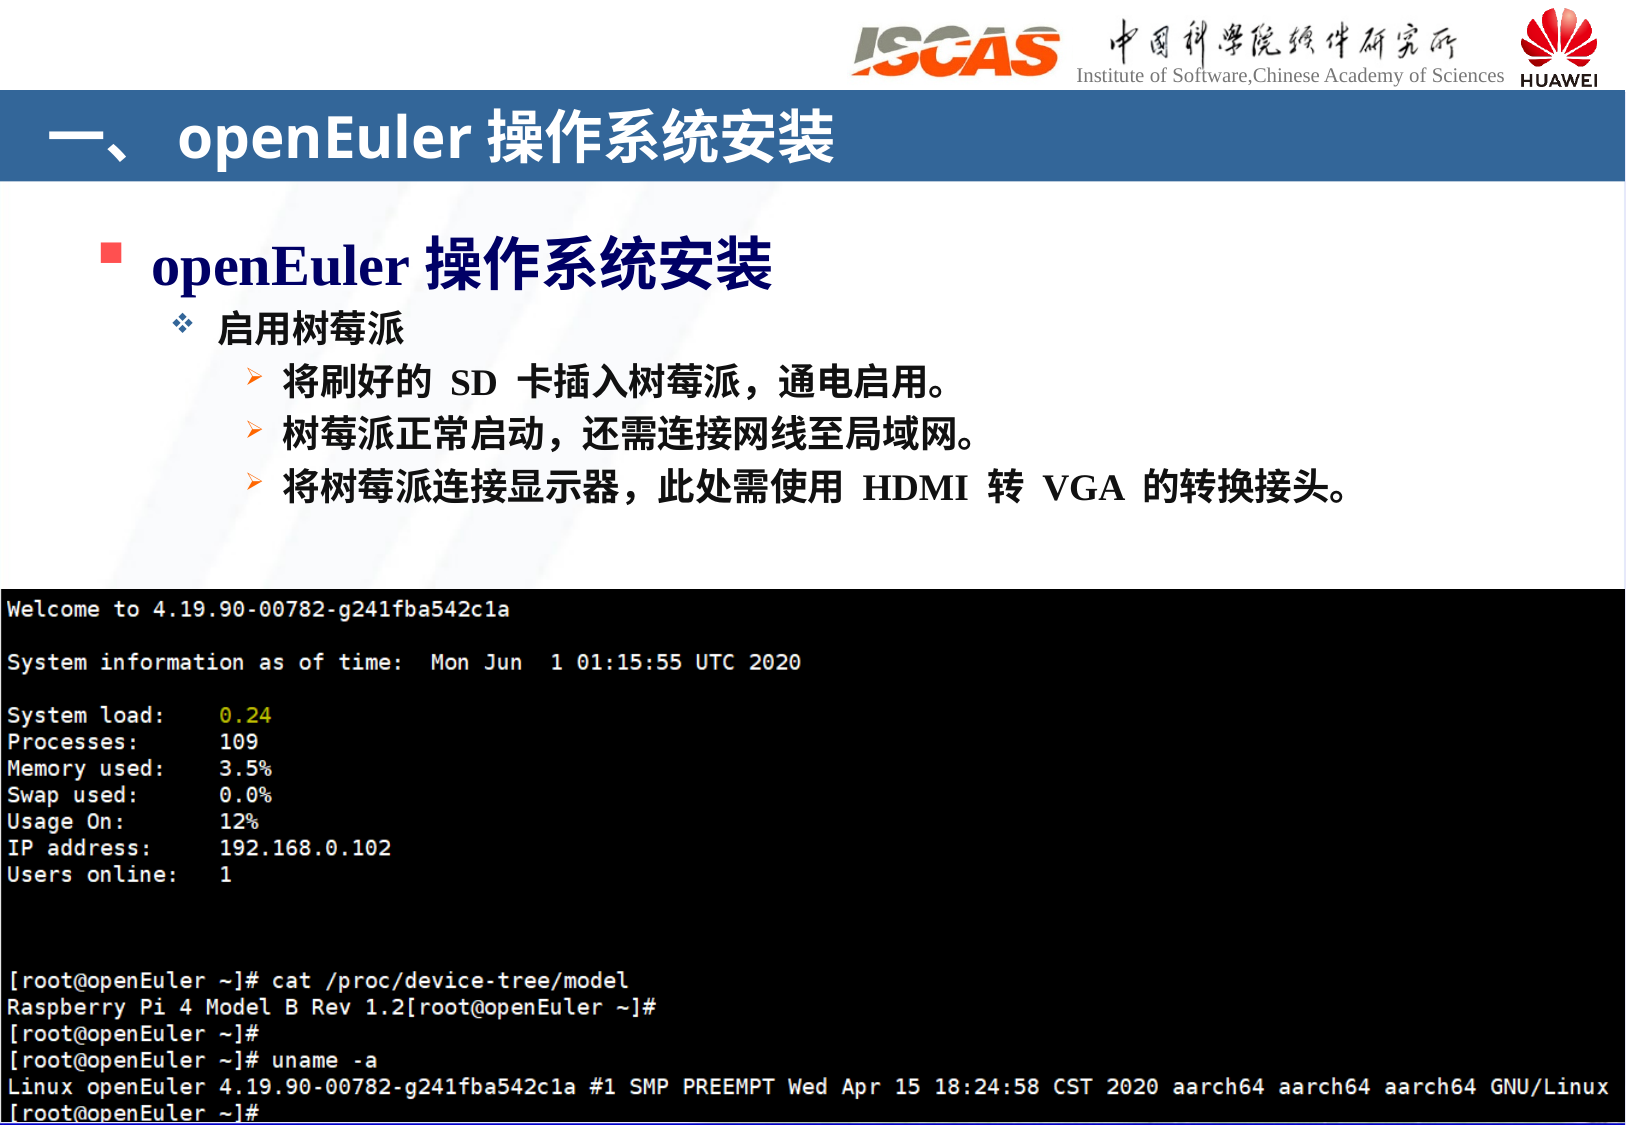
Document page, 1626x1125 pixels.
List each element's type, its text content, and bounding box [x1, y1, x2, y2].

list openEuler操作系统安装 启用树莓派 将刷好的 SD 卡插入树莓派，通电启用。 树莓派正常启动，还需连接网线至局域网。 将树莓派连接显示器，此处需使用 HDMI 转 VGA 的转换接头。 [79, 219, 1416, 589]
picture [847, 18, 1073, 87]
picture [1107, 15, 1459, 71]
title 一、openEuler操作系统安装 [0, 89, 1625, 182]
picture [1521, 8, 1597, 87]
picture [0, 92, 1626, 1125]
